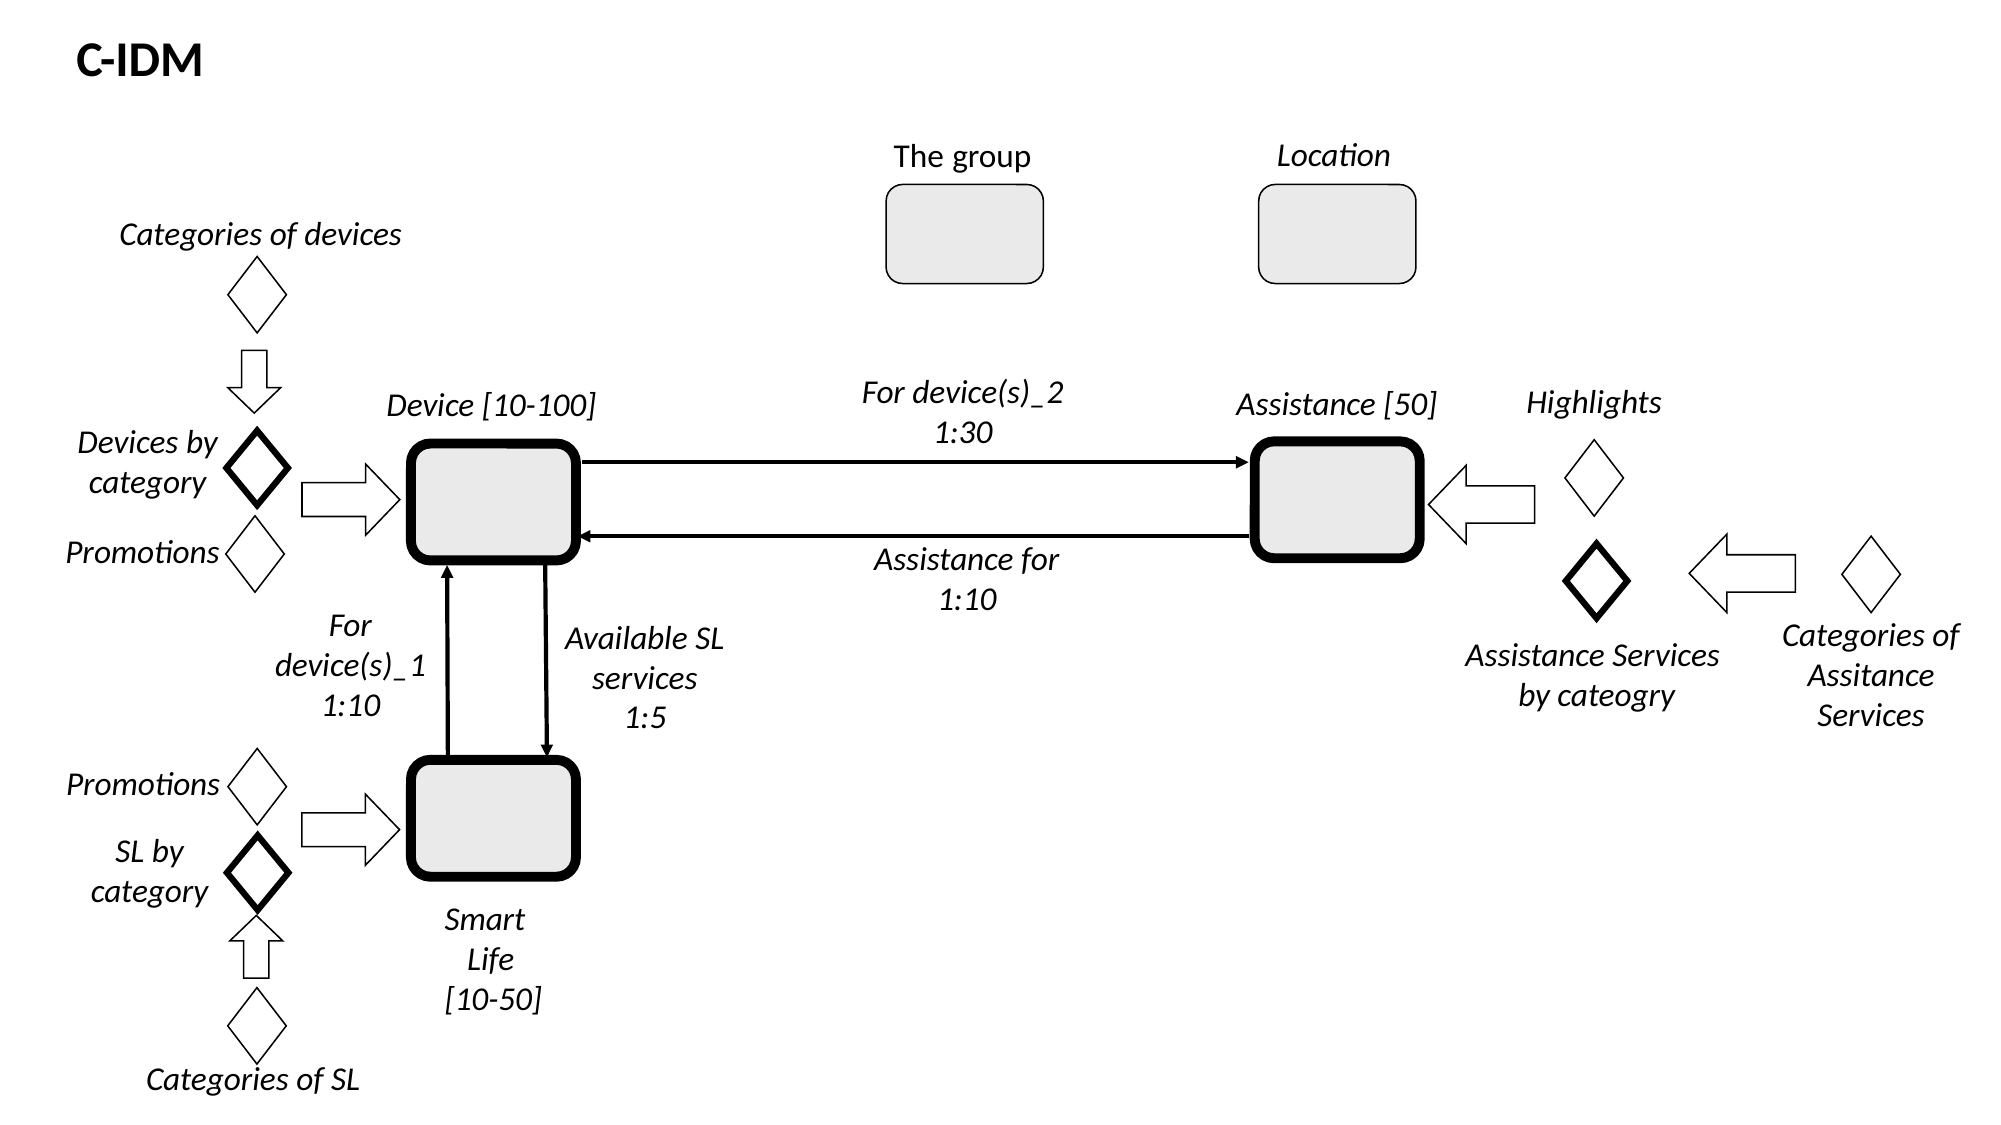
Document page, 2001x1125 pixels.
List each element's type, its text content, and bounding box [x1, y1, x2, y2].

text_box [410, 759, 576, 877]
text_box Assistance [50] [1221, 374, 1453, 430]
text_box Assistance for 1:10 [827, 537, 1106, 625]
text_box [302, 464, 400, 536]
text_box For device(s)_2 1:30 [823, 363, 1103, 458]
text_box [226, 430, 288, 506]
text_box [1564, 439, 1624, 517]
text_box [410, 443, 576, 561]
text_box Smart Life [10-50] [429, 849, 558, 1025]
text_box Available SL services 1:5 [547, 608, 755, 743]
text_box [227, 987, 287, 1049]
text_box [1565, 543, 1628, 619]
text_box Device [10-100] [371, 376, 612, 431]
text_box For device(s)_1 1:10 [242, 595, 459, 770]
text_box [226, 835, 289, 911]
text_box Assistance for 1:10 [827, 530, 1106, 536]
text_box Location [1262, 125, 1406, 180]
text_box [227, 350, 281, 414]
text_box [301, 794, 400, 866]
text_box [1689, 534, 1796, 613]
text_box [227, 260, 287, 333]
text_box Available SL services 1:5 [535, 608, 545, 743]
text_box Assistance Services by cateogry [1450, 626, 1743, 721]
text_box [1254, 441, 1420, 559]
text_box C-IDM [61, 19, 245, 95]
text_box Categories of Assitance Services [1742, 605, 2000, 741]
text_box [1258, 184, 1416, 284]
text_box Categories of devices [104, 204, 418, 260]
text_box [235, 515, 285, 593]
text_box The group [878, 122, 1047, 183]
text_box Promotions [50, 522, 235, 578]
text_box [1841, 536, 1901, 613]
text_box Promotions [51, 754, 236, 810]
text_box [1428, 465, 1535, 544]
text_box [886, 184, 1044, 284]
text_box Highlights [1511, 372, 1678, 428]
text_box SL by category [75, 822, 224, 917]
text_box [229, 915, 283, 979]
text_box Categories of SL [131, 1049, 376, 1105]
text_box [236, 748, 287, 825]
text_box Devices by category [62, 413, 233, 508]
